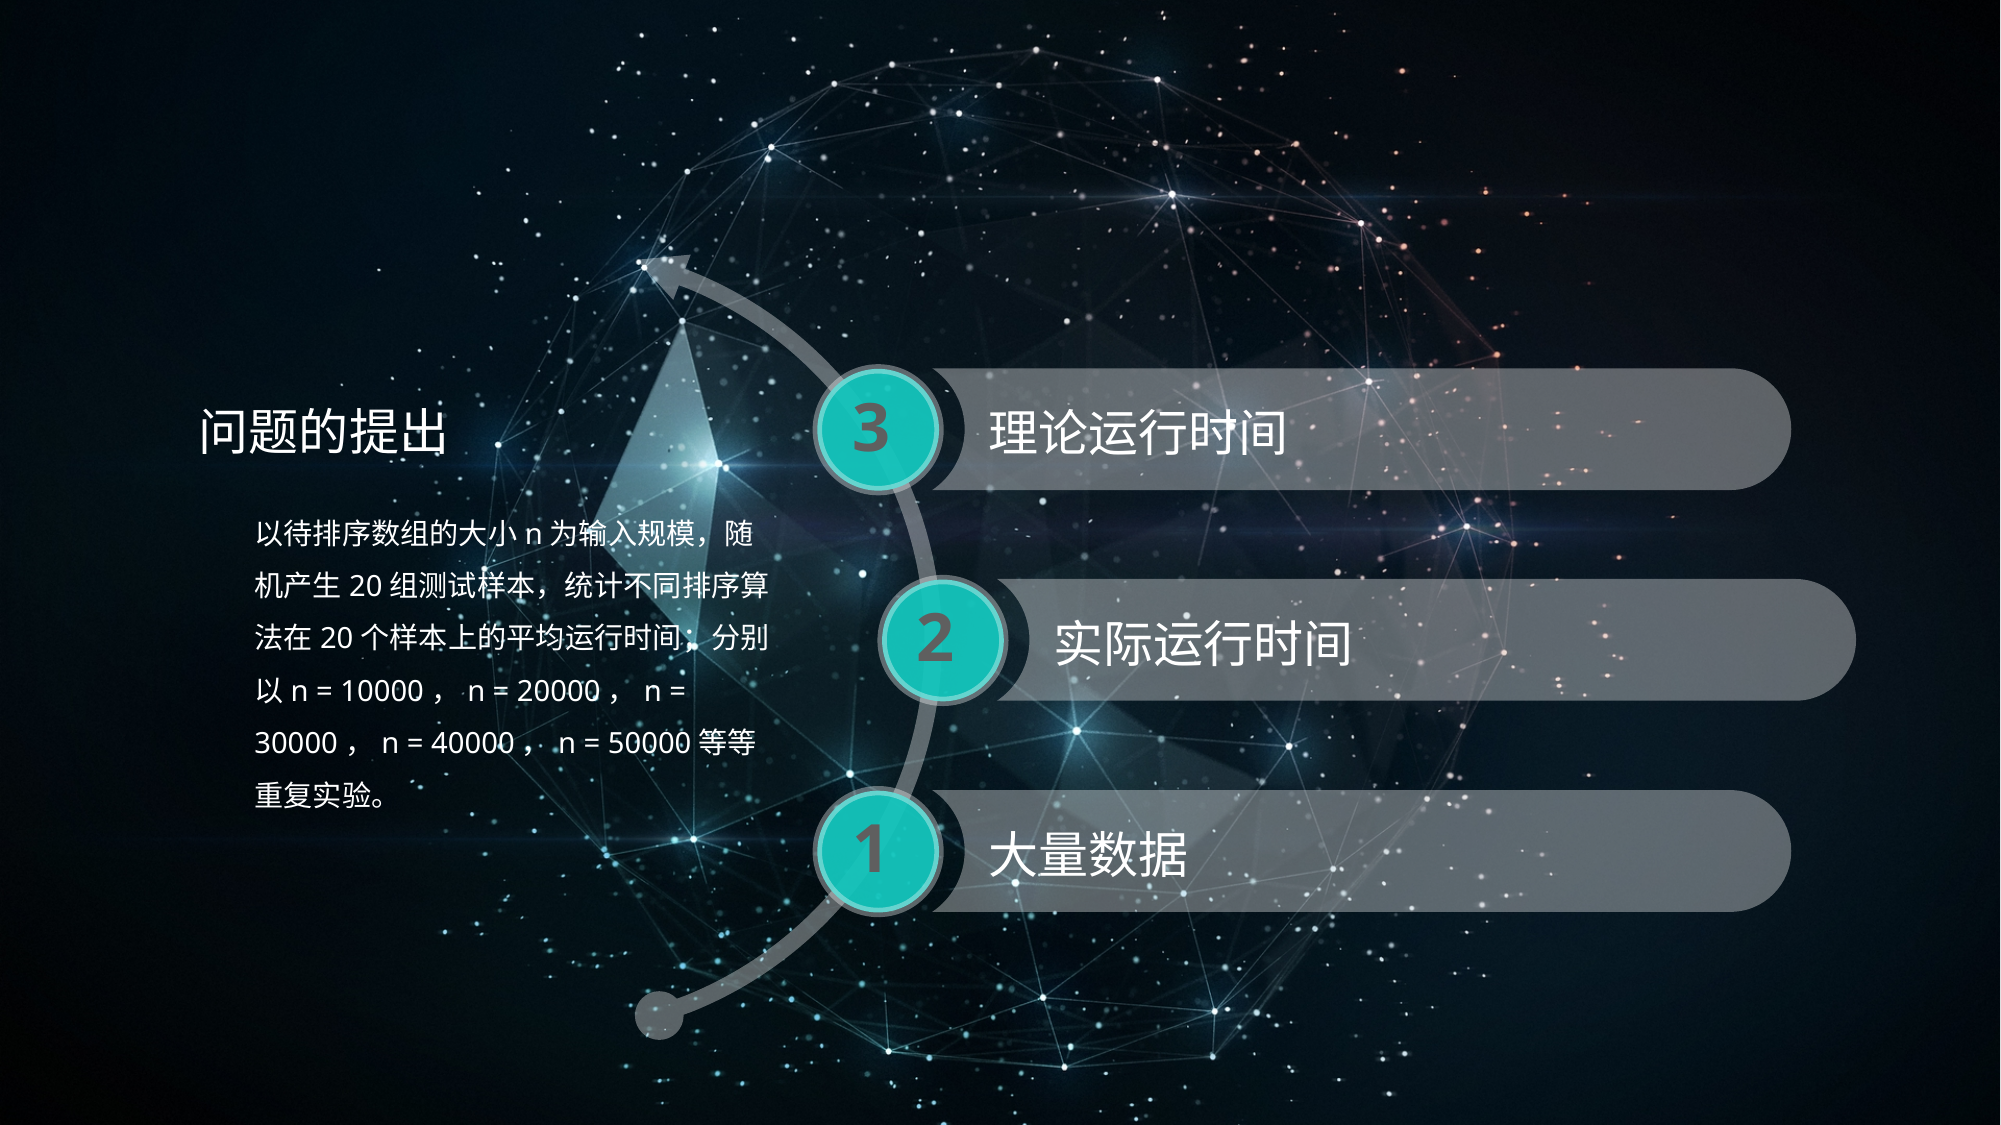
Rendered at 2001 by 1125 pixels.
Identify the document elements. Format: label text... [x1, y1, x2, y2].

text_box [932, 368, 1792, 491]
text_box [997, 578, 1857, 701]
text_box [892, 483, 937, 583]
text_box [817, 790, 940, 913]
text_box 2 [901, 587, 970, 683]
text_box [817, 368, 940, 491]
text_box 1 [837, 798, 906, 894]
picture [0, 0, 2001, 1125]
text_box [932, 790, 1792, 912]
text_box 理论运行时间 [973, 394, 1743, 470]
text_box 问题的提出 [184, 393, 625, 468]
text_box 大量数据 [973, 816, 1743, 891]
text_box 3 [837, 377, 906, 472]
text_box 实际运行时间 [1039, 605, 1808, 680]
text_box [882, 579, 1004, 702]
text_box 以待排序数组的大小n为输入规模，随机产生20组测试样本，统计不同排序算法在20个样本上的平均运行时间；分别以n = 10000，n = 20000，n = 30000，n = 40000，n = 50000等等重复实验。 [239, 490, 793, 820]
text_box [634, 891, 845, 1040]
text_box [636, 254, 842, 391]
text_box [893, 698, 938, 799]
